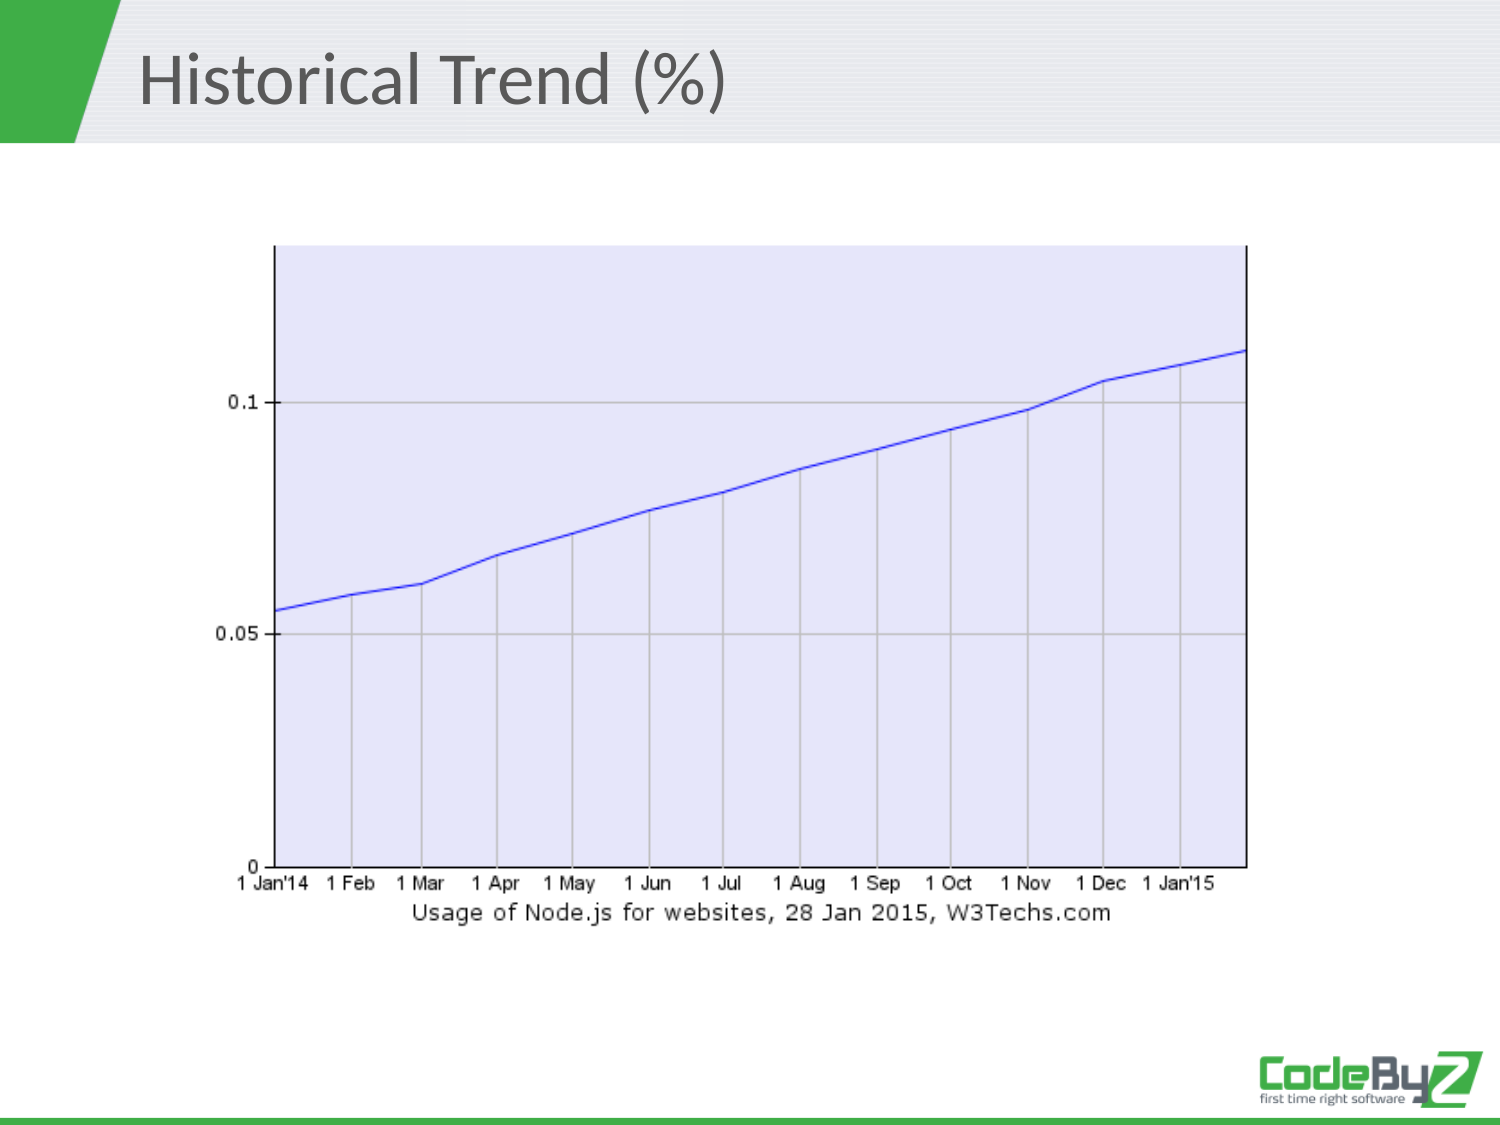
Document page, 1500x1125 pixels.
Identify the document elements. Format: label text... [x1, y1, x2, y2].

picture [0, 0, 1500, 1117]
title Historical Trend (%) [123, 0, 1425, 149]
